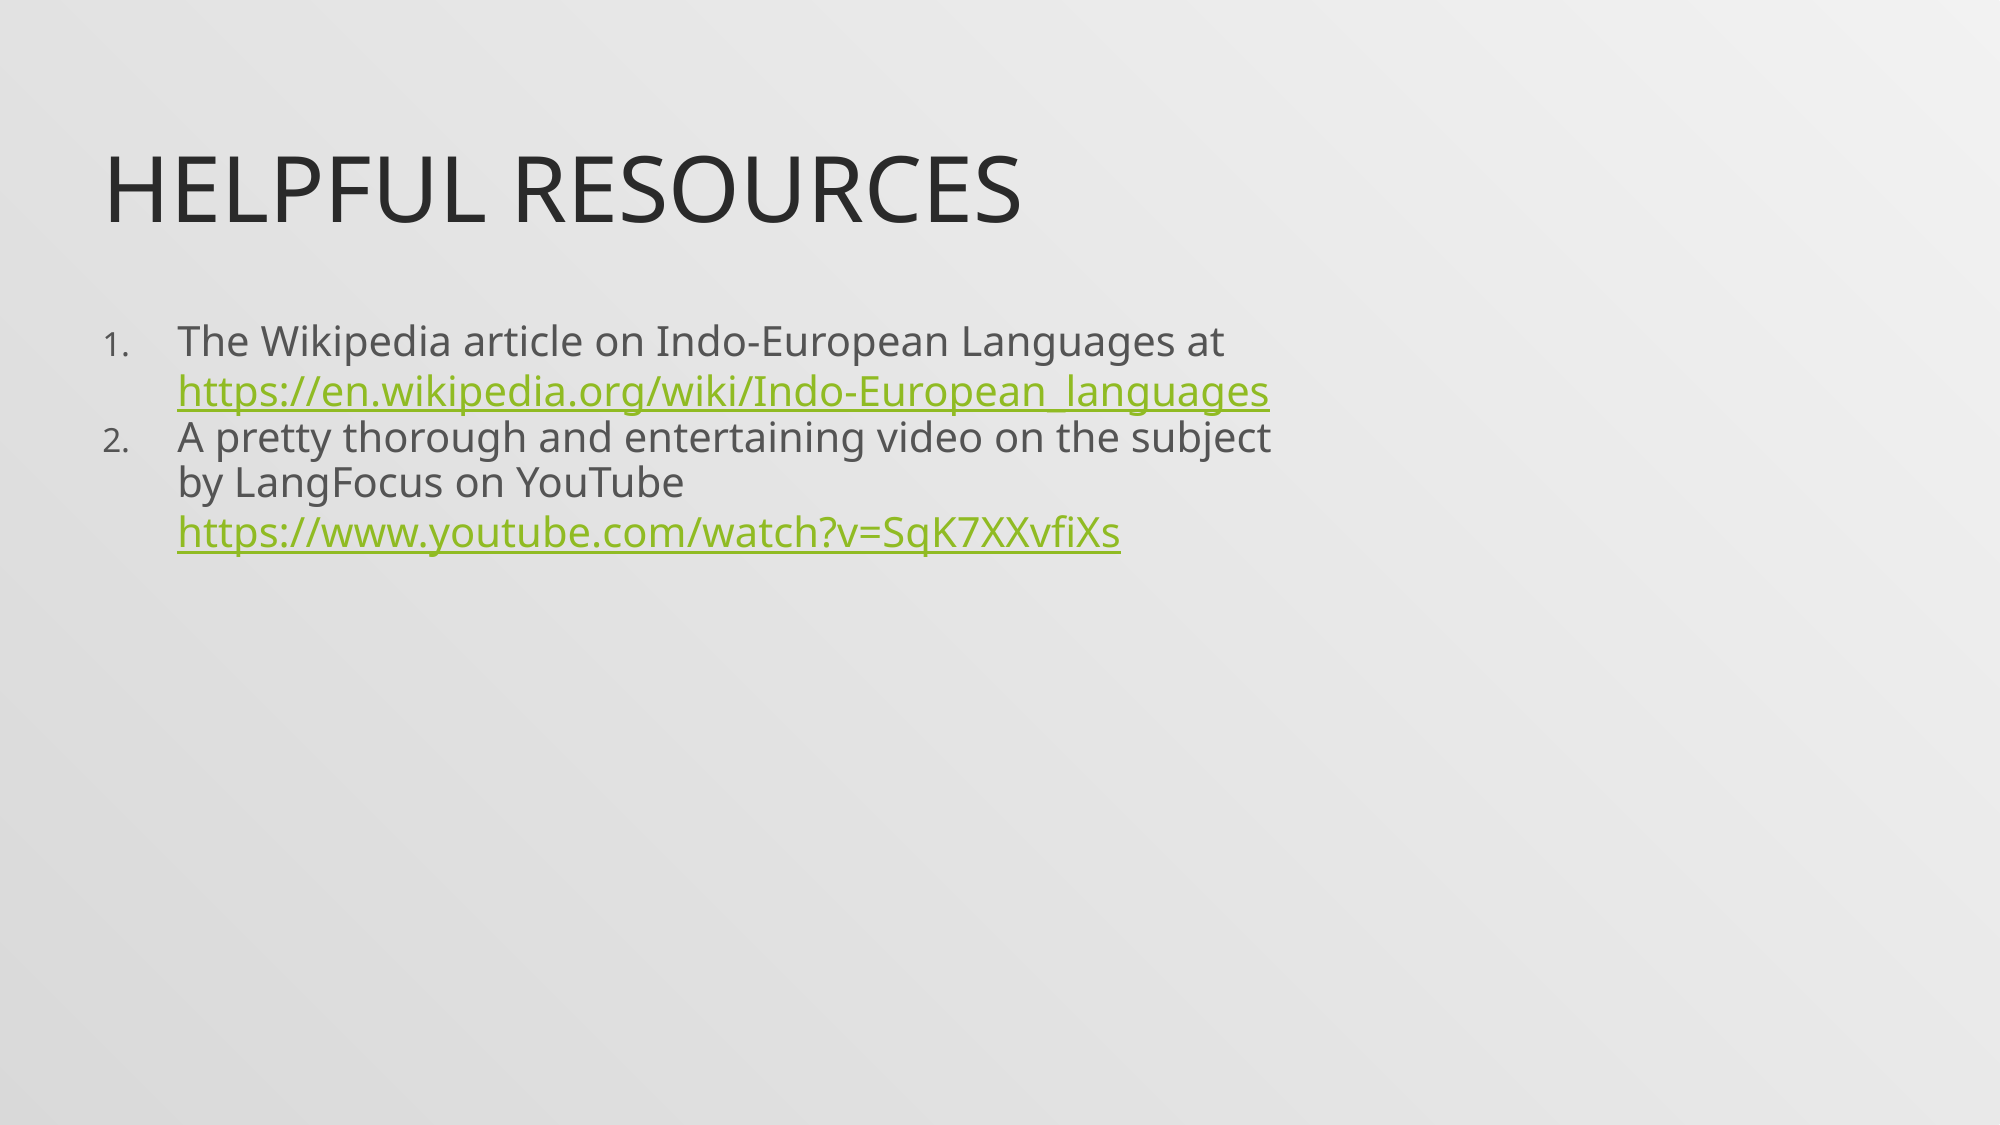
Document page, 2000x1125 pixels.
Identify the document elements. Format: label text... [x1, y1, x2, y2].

list The Wikipedia article on Indo-European Languages at https://en.wikipedia.org/wiki/Indo-European_languages A pretty thorough and entertaining video on the subject by LangFocus on YouTube https://www.youtube.com/watch?v=SqK7XXvfiXs [87, 312, 1325, 1000]
title Helpful Resources [87, 62, 1688, 250]
